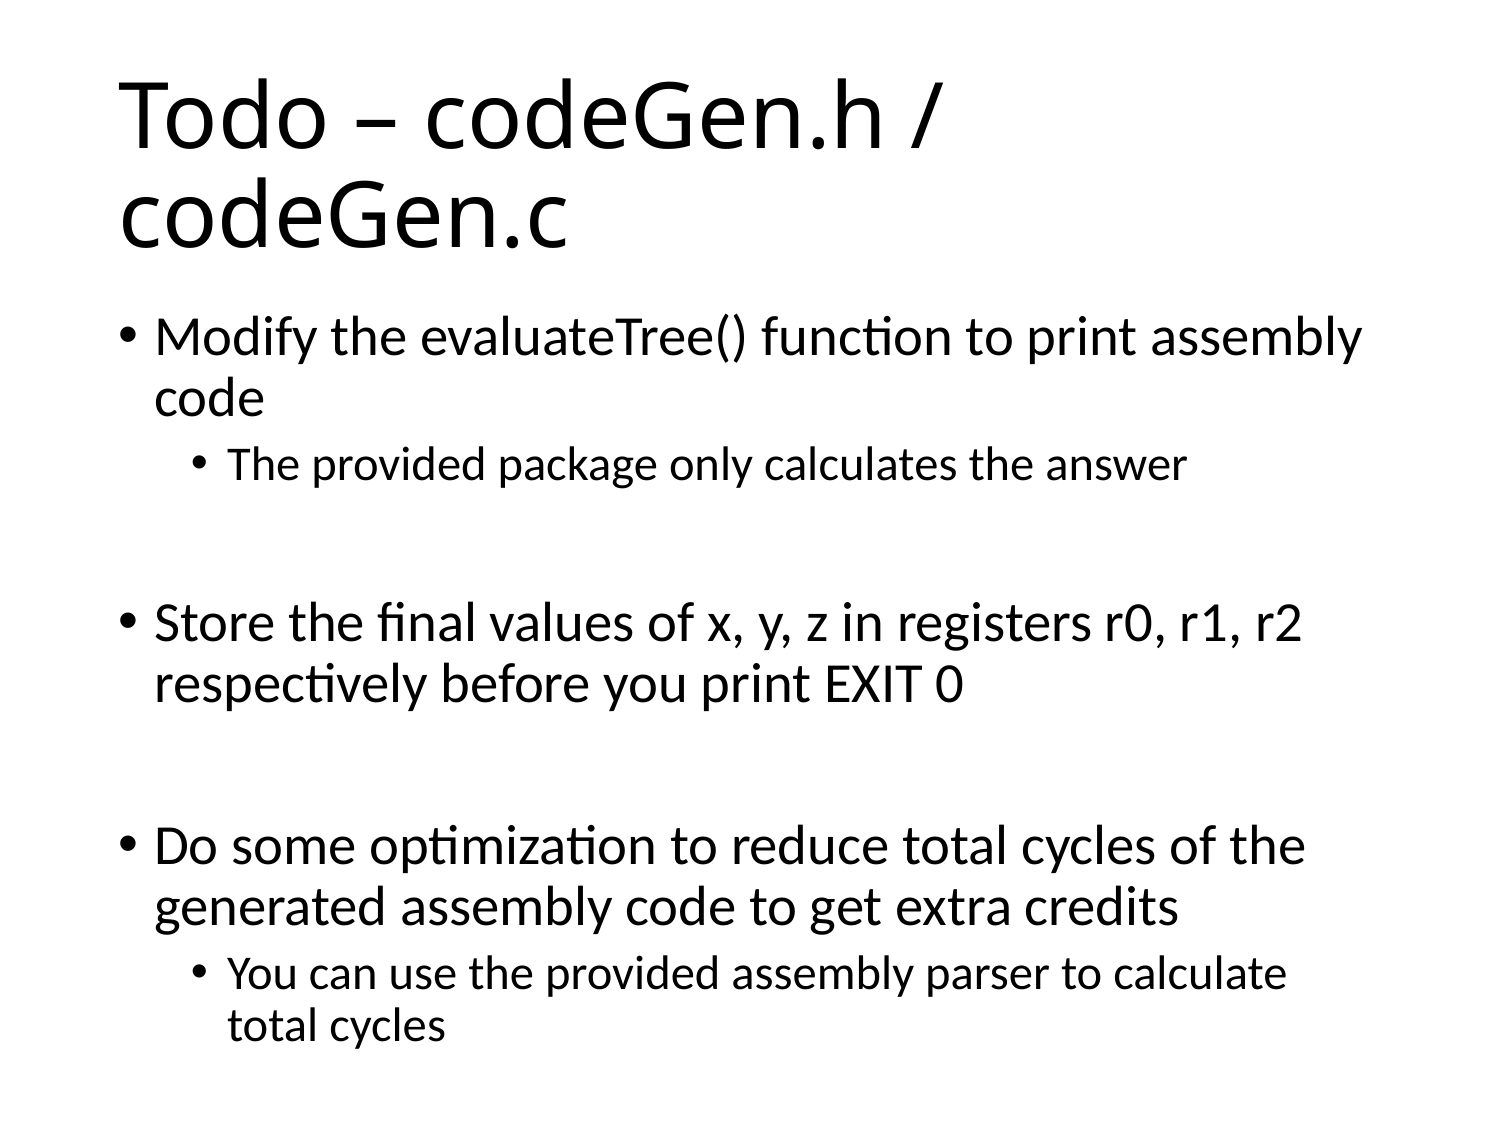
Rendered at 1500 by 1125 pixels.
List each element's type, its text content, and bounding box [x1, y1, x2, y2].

title Todo – codeGen.h / codeGen.c [103, 59, 1397, 278]
list Modify the evaluateTree() function to print assembly code The provided package only calculates the answer Store the final values of x, y, z in registers r0, r1, r2 respectively before you print EXIT 0 Do some optimization to reduce total cycles of the generated assembly code to get extra credits You can use the provided assembly parser to calculate total cycles [103, 299, 1397, 1066]
